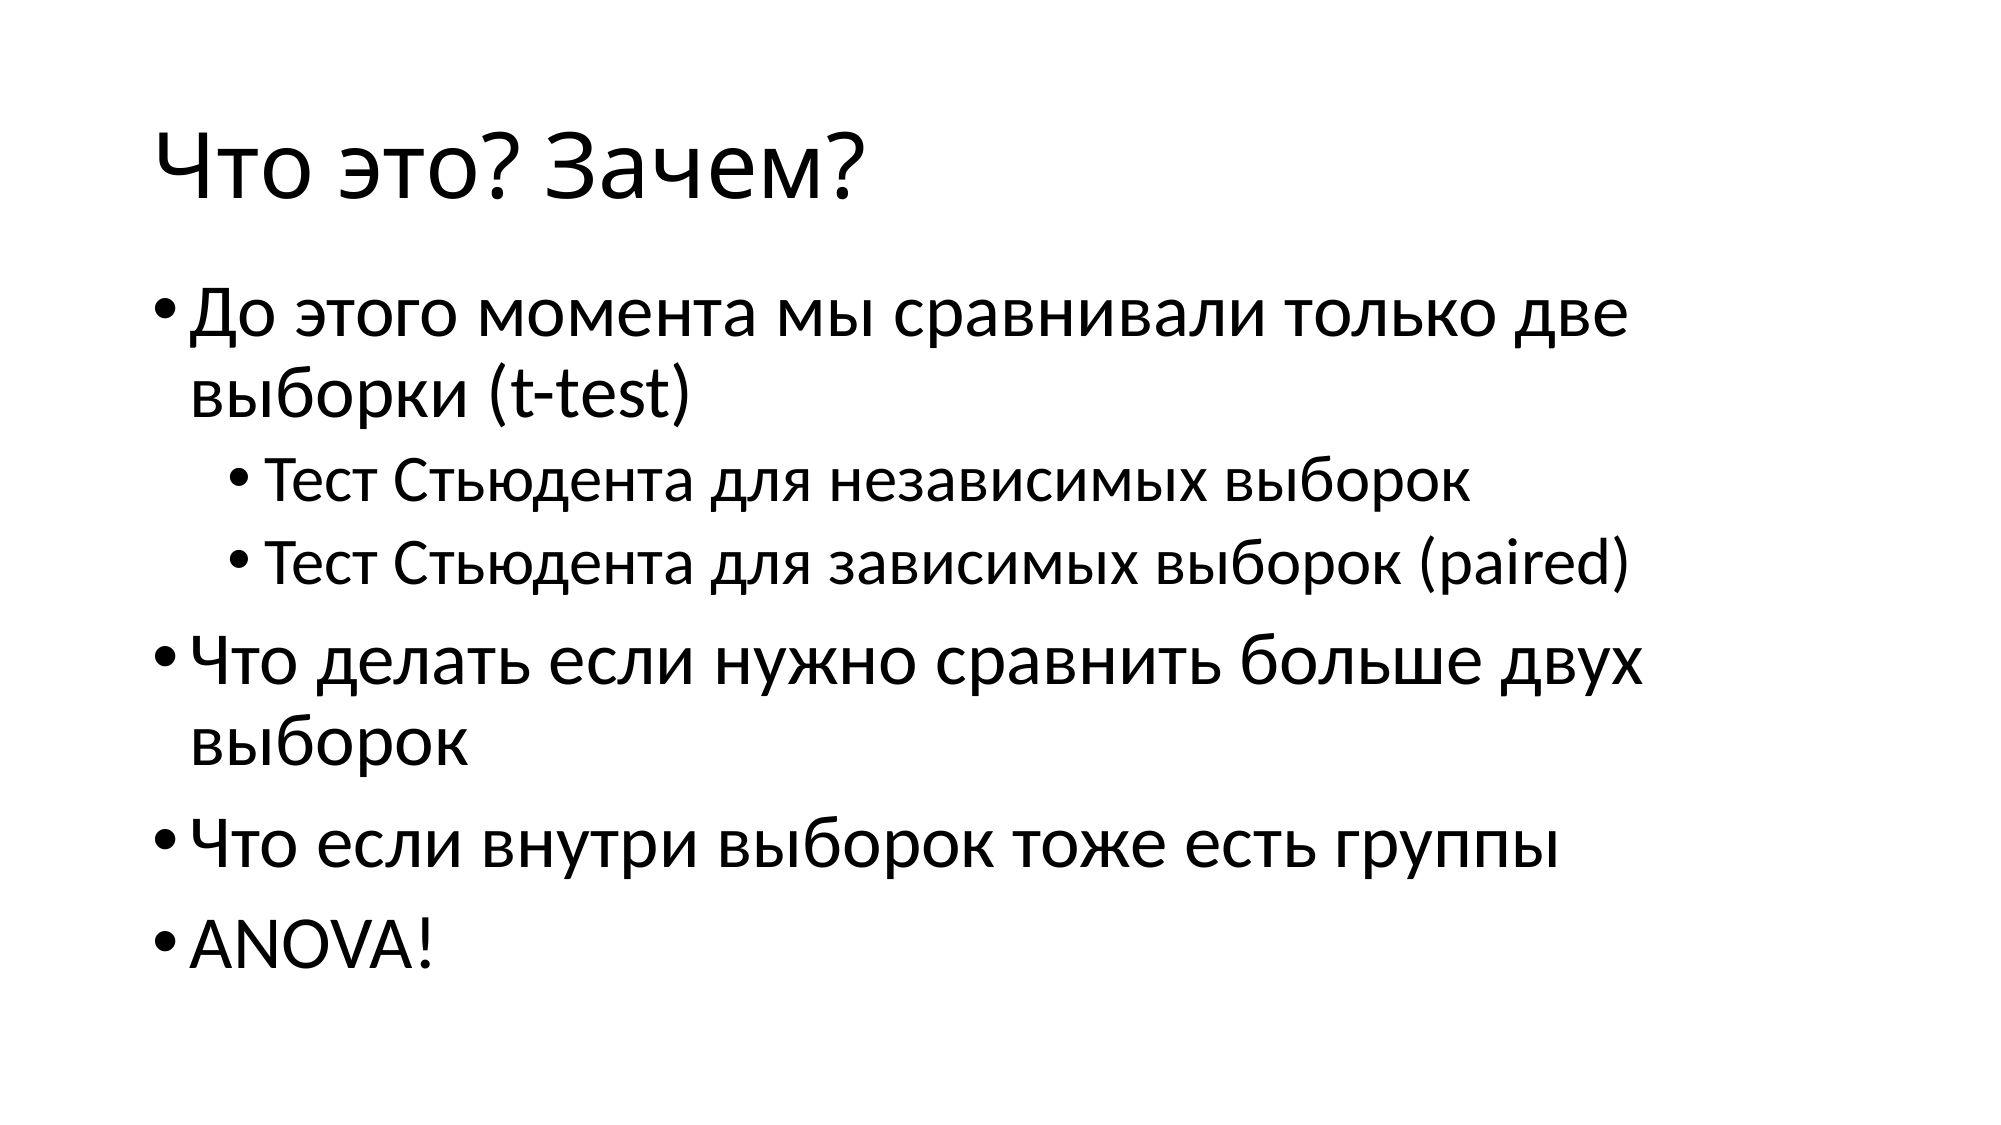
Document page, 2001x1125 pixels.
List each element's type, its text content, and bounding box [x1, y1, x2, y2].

title Что это? Зачем? [137, 59, 1863, 264]
list До этого момента мы сравнивали только две выборки (t-test) Тест Стьюдента для независимых выборок Тест Стьюдента для зависимых выборок (paired) Что делать если нужно сравнить больше двух выборок Что если внутри выборок тоже есть группы ANOVA! [137, 264, 1863, 1029]
